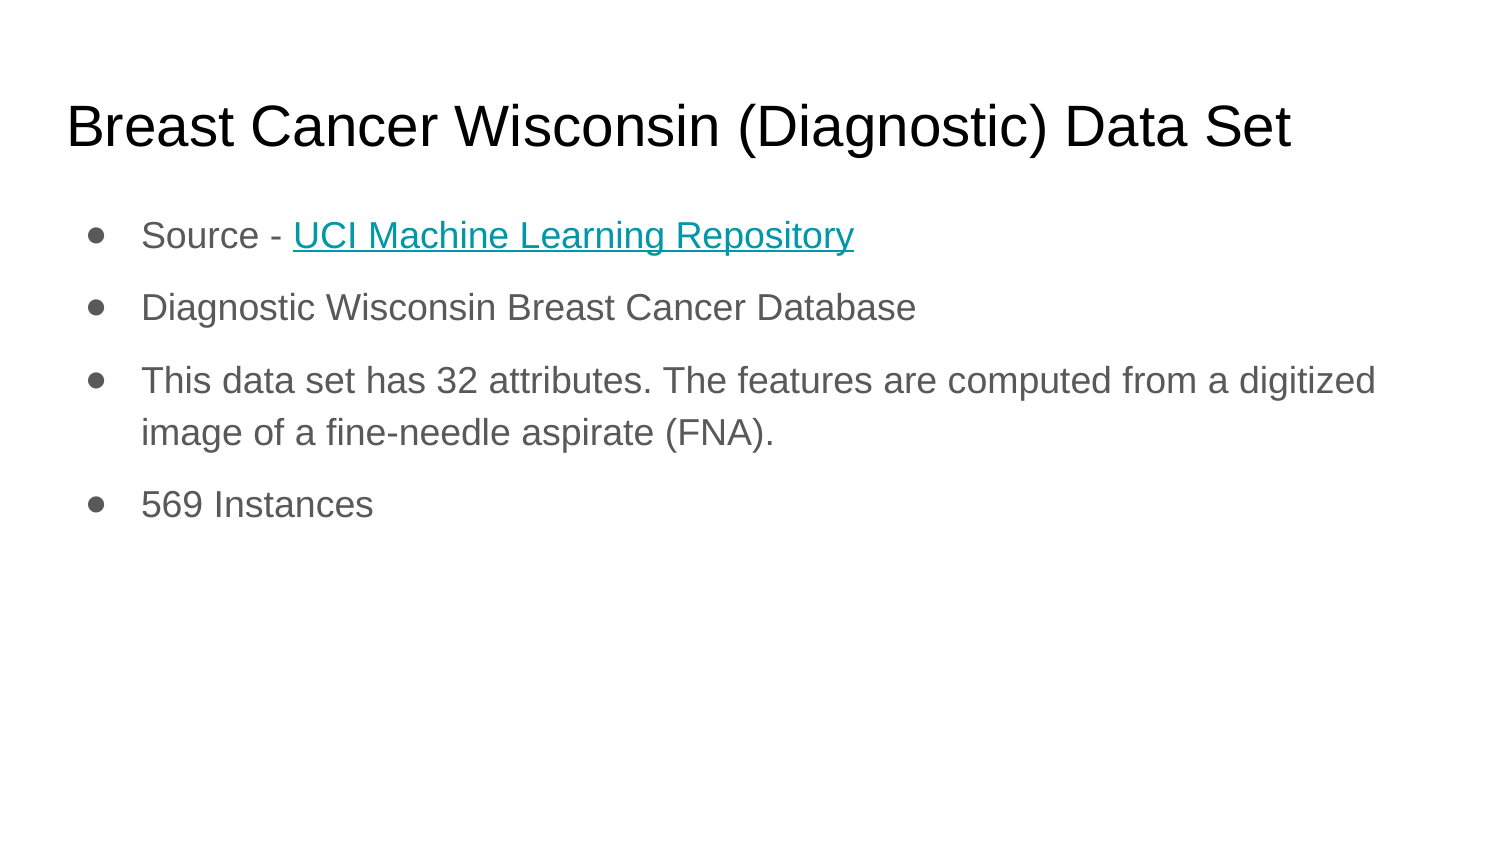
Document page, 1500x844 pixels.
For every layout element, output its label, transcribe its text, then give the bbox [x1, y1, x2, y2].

list Source - UCI Machine Learning Repository Diagnostic Wisconsin Breast Cancer Database This data set has 32 attributes. The features are computed from a digitized image of a fine-needle aspirate (FNA). 569 Instances [51, 189, 1449, 750]
title Breast Cancer Wisconsin (Diagnostic) Data Set [51, 72, 1449, 167]
